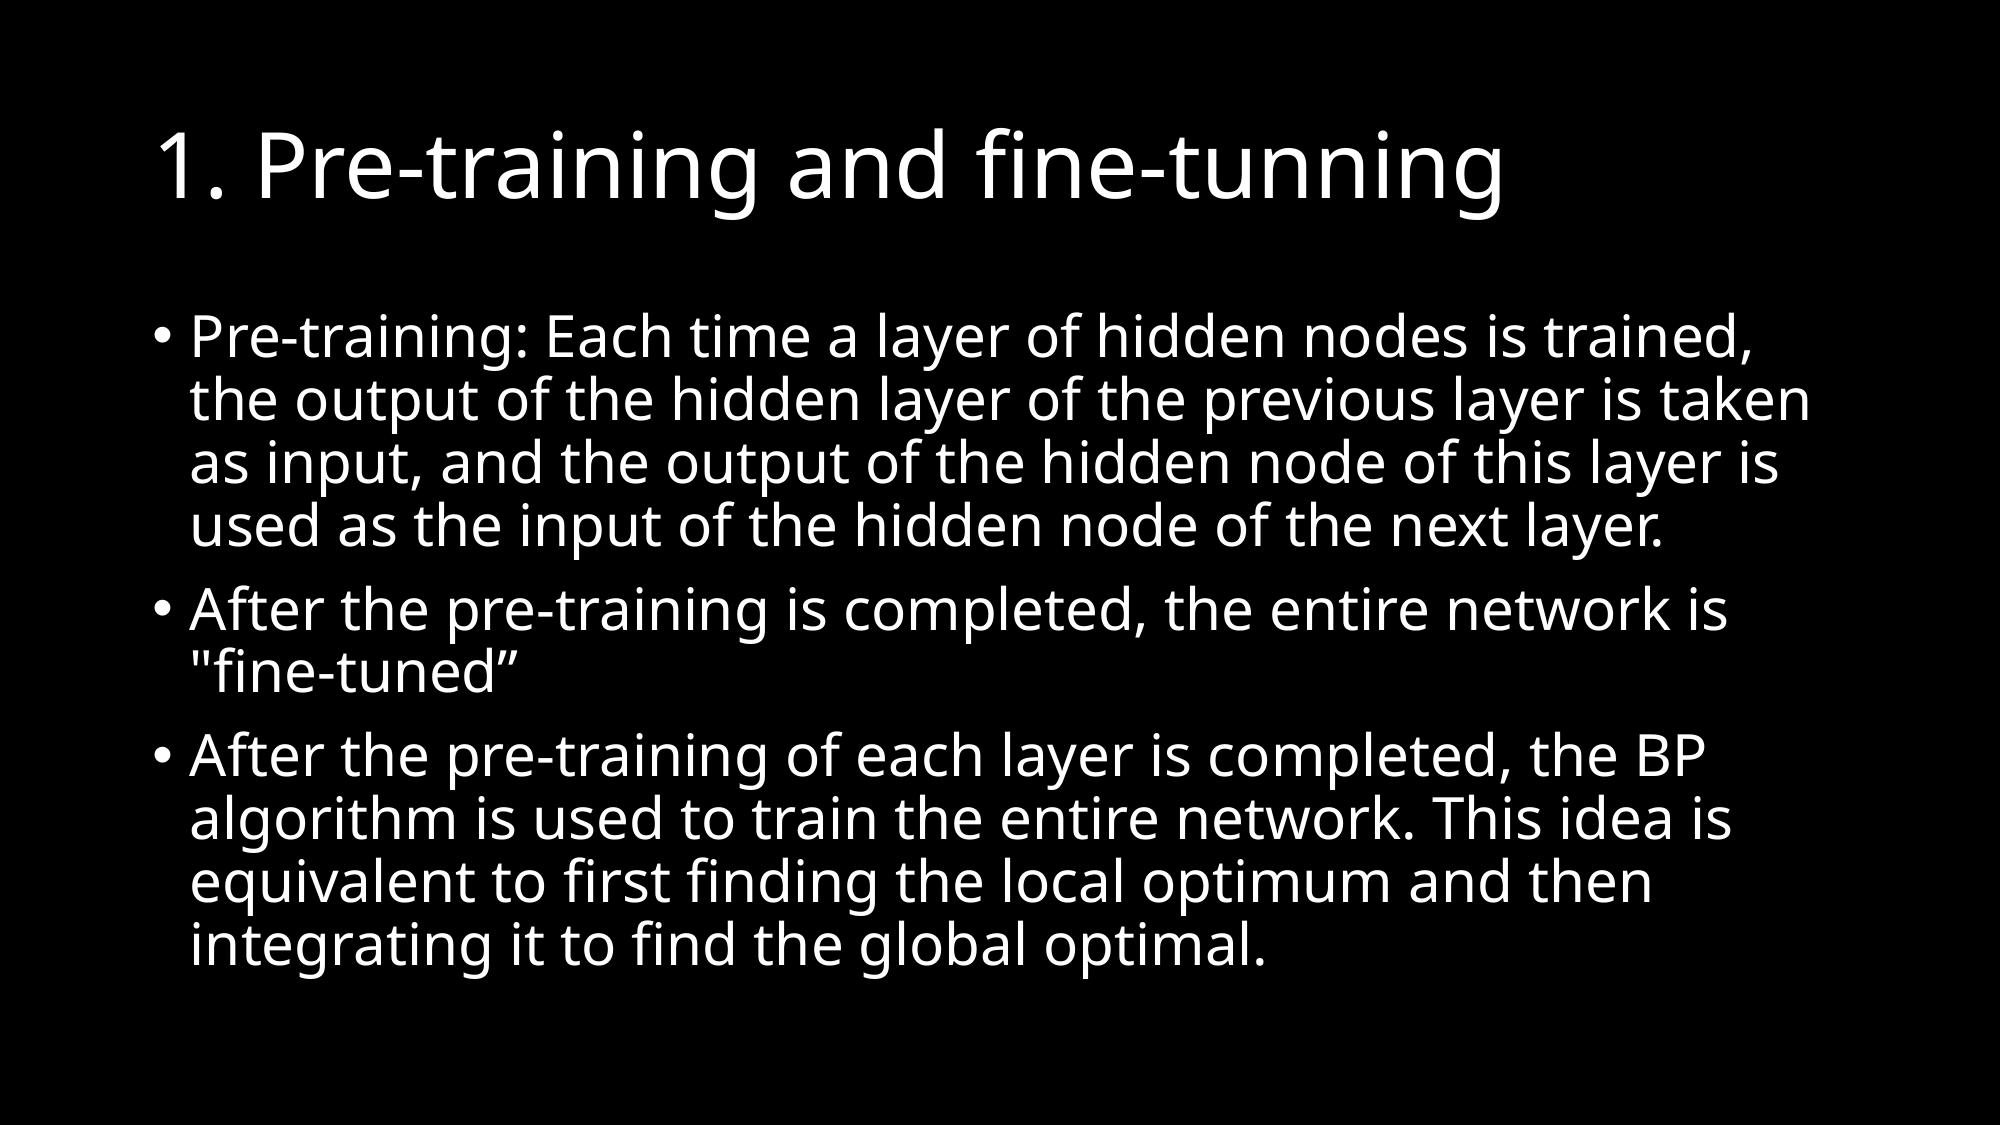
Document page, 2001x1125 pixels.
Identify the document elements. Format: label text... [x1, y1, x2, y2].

title 1. Pre-training and fine-tunning [137, 59, 1863, 278]
list Pre-training: Each time a layer of hidden nodes is trained, the output of the hidden layer of the previous layer is taken as input, and the output of the hidden node of this layer is used as the input of the hidden node of the next layer. After the pre-training is completed, the entire network is "fine-tuned” After the pre-training of each layer is completed, the BP algorithm is used to train the entire network. This idea is equivalent to first finding the local optimum and then integrating it to find the global optimal. [137, 299, 1863, 1014]
